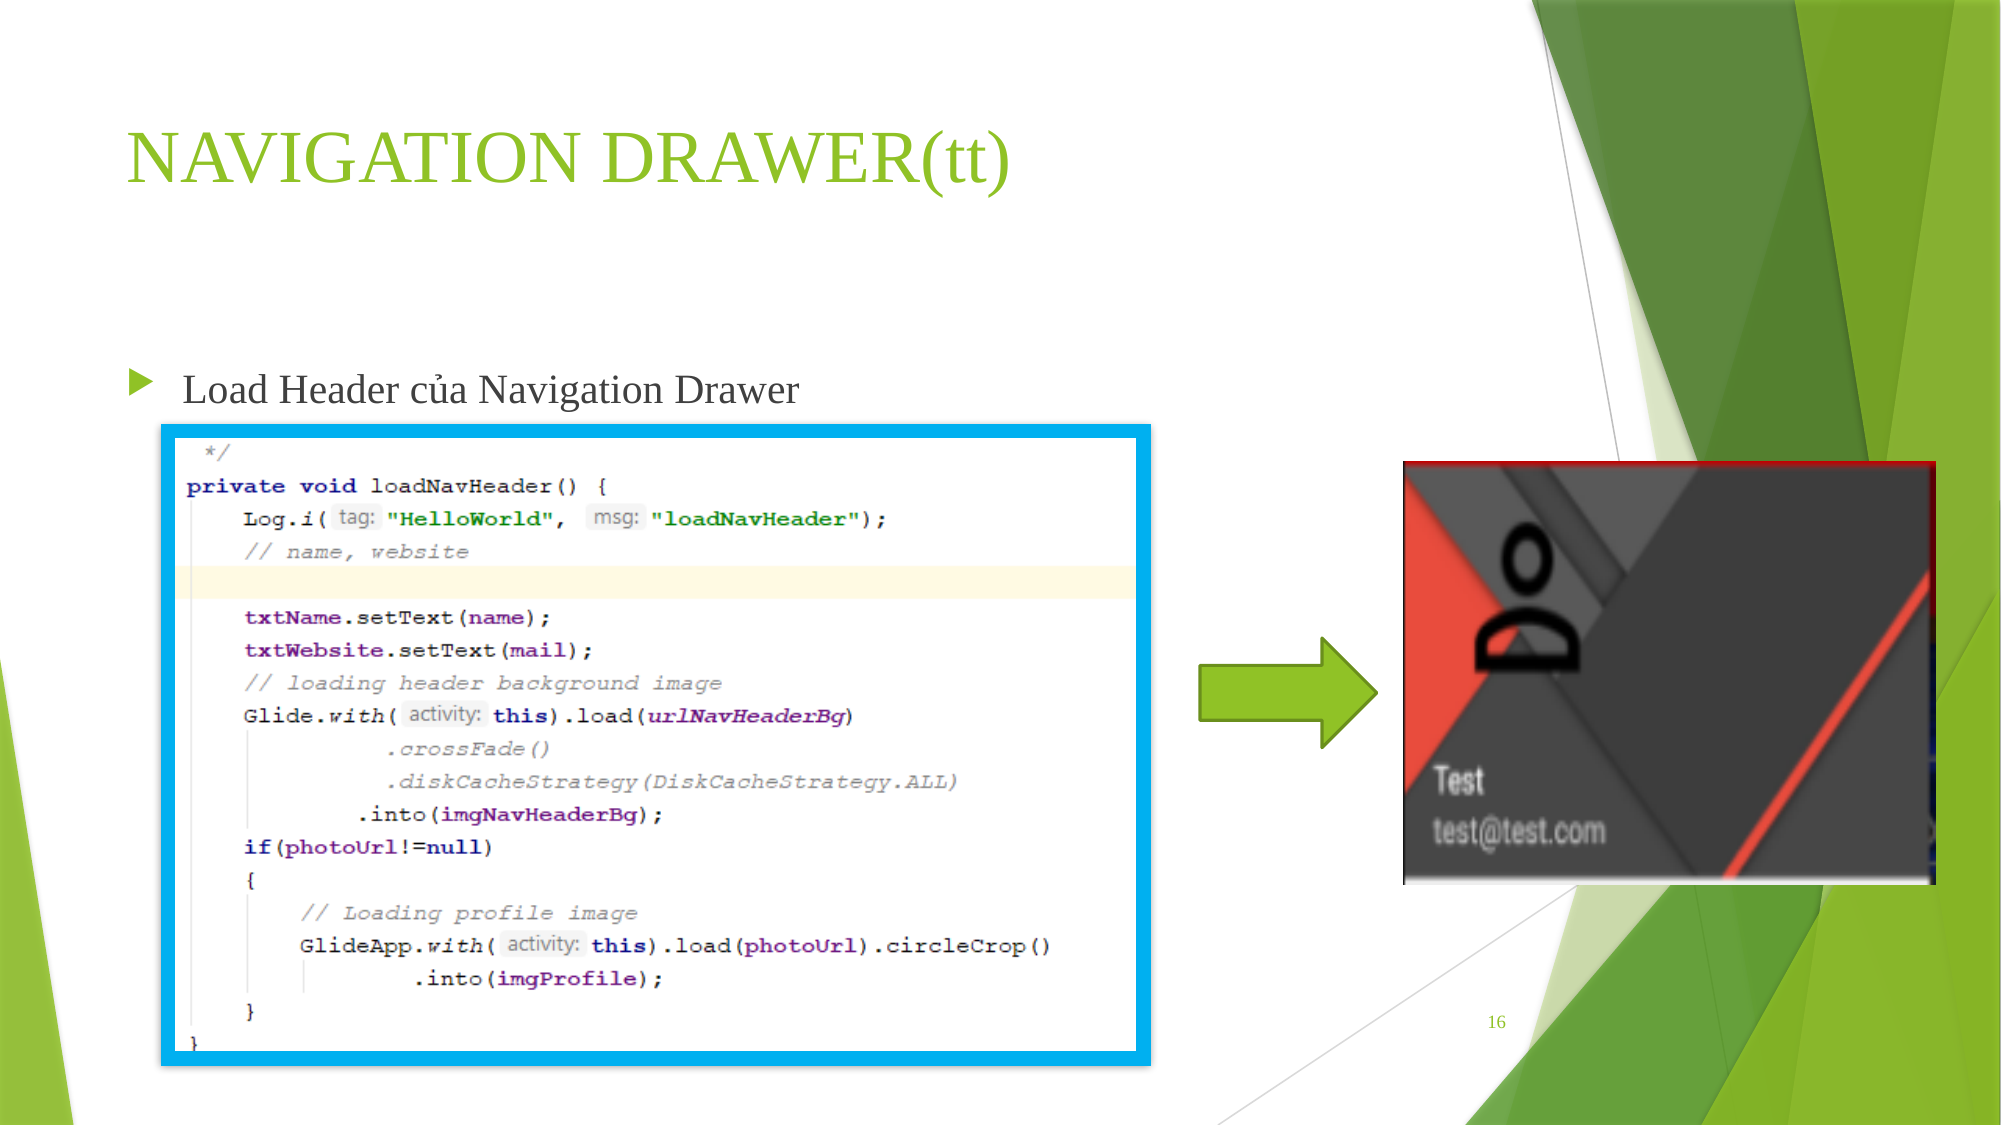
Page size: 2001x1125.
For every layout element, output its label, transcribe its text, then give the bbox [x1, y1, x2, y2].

slide_number 16 [1409, 991, 1522, 1051]
picture [1402, 460, 1936, 885]
text_box [1198, 636, 1378, 750]
list Load Header của Navigation Drawer [111, 354, 1522, 992]
picture [176, 439, 1135, 1050]
title NAVIGATION DRAWER(tt) [111, 99, 1522, 317]
